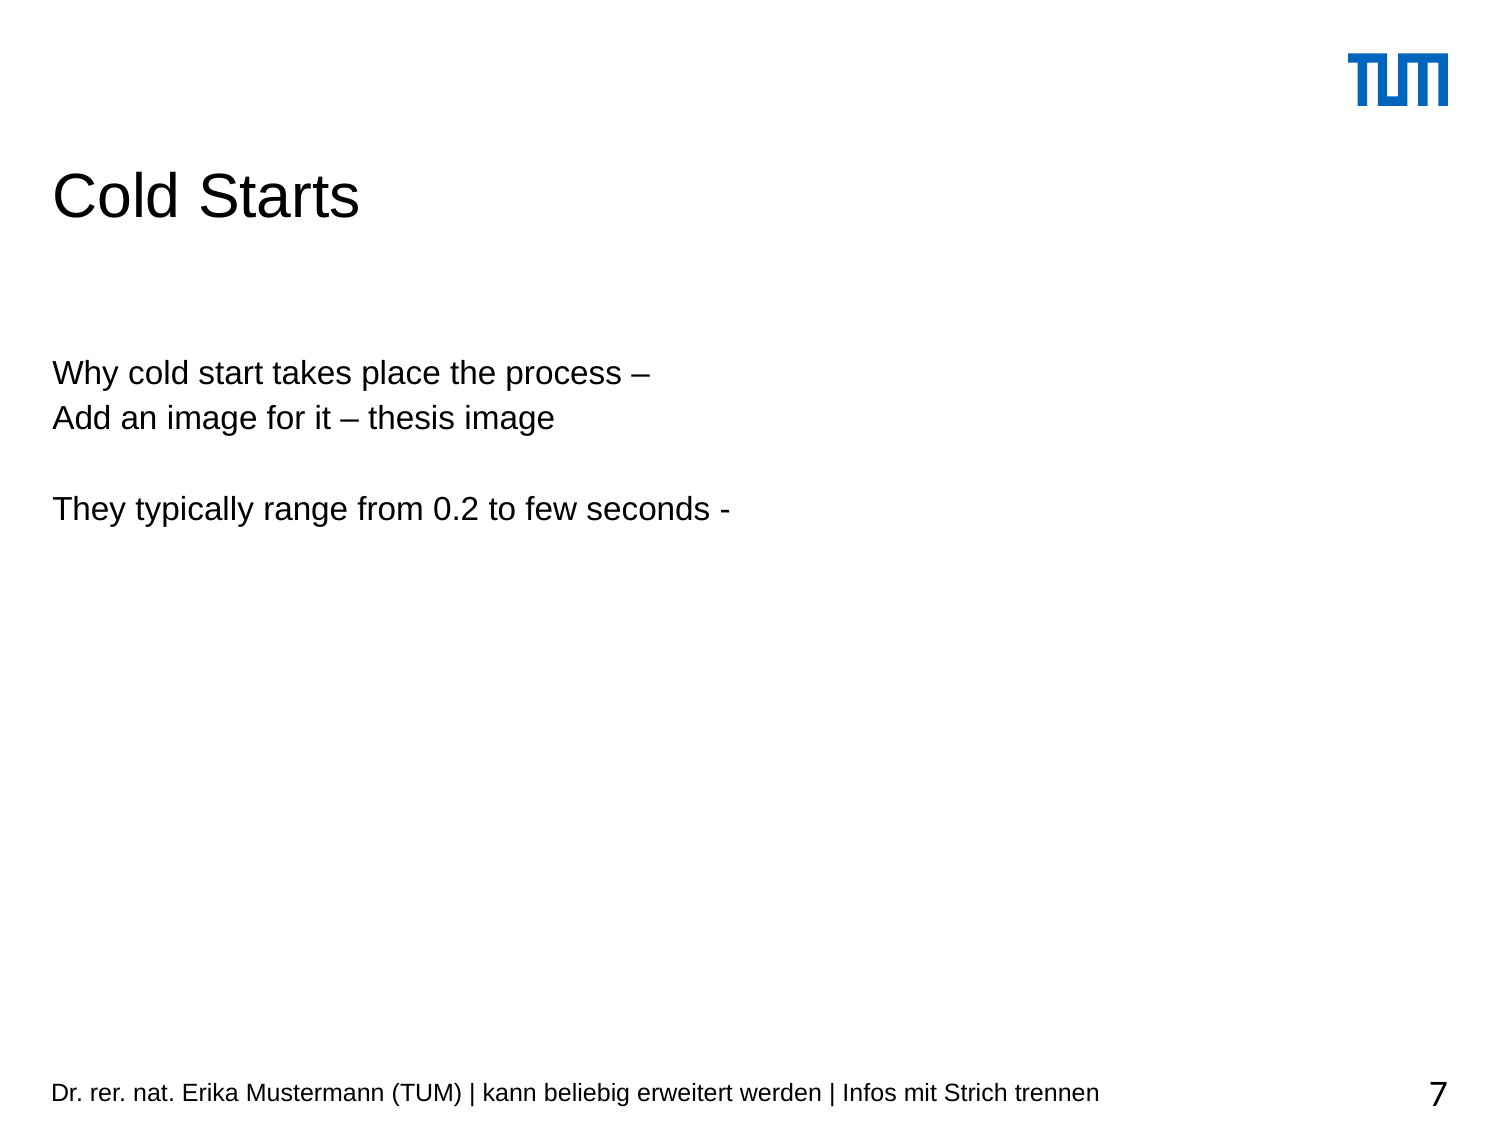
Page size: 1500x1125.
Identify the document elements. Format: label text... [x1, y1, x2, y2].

list Why cold start takes place the process – Add an image for it – thesis image They typically range from 0.2 to few seconds - [52, 345, 1449, 1060]
text_box Dr. rer. nat. Erika Mustermann (TUM) | kann beliebig erweitert werden | Infos mit Strich trennen [50, 1061, 1112, 1122]
text_box 7 [1112, 1061, 1448, 1122]
title Cold Starts [52, 163, 1449, 231]
